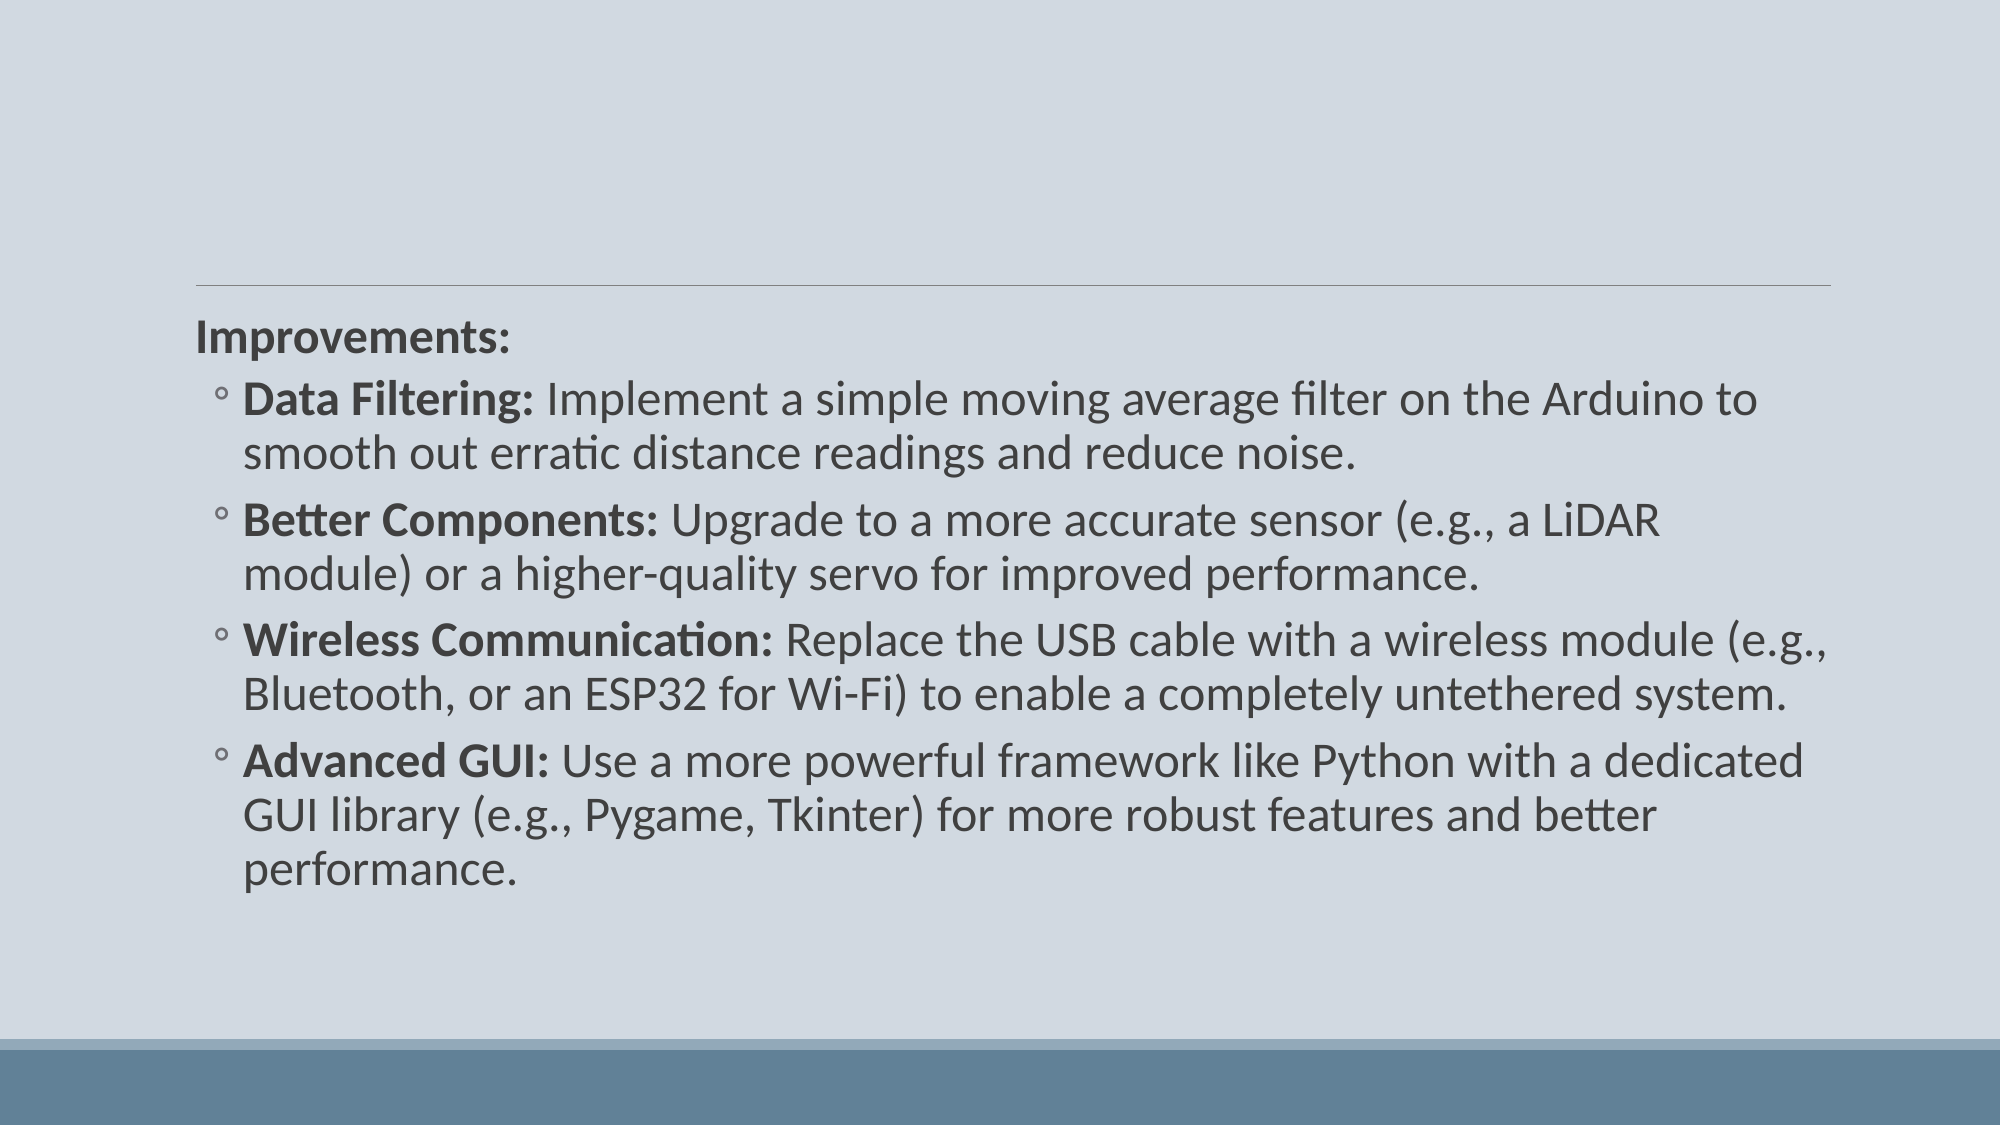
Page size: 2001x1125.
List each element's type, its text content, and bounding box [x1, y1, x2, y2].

list Improvements: Data Filtering: Implement a simple moving average filter on the Arduino to smooth out erratic distance readings and reduce noise. Better Components: Upgrade to a more accurate sensor (e.g., a LiDAR module) or a higher-quality servo for improved performance. Wireless Communication: Replace the USB cable with a wireless module (e.g., Bluetooth, or an ESP32 for Wi-Fi) to enable a completely untethered system. Advanced GUI: Use a more powerful framework like Python with a dedicated GUI library (e.g., Pygame, Tkinter) for more robust features and better performance. [180, 302, 1830, 963]
